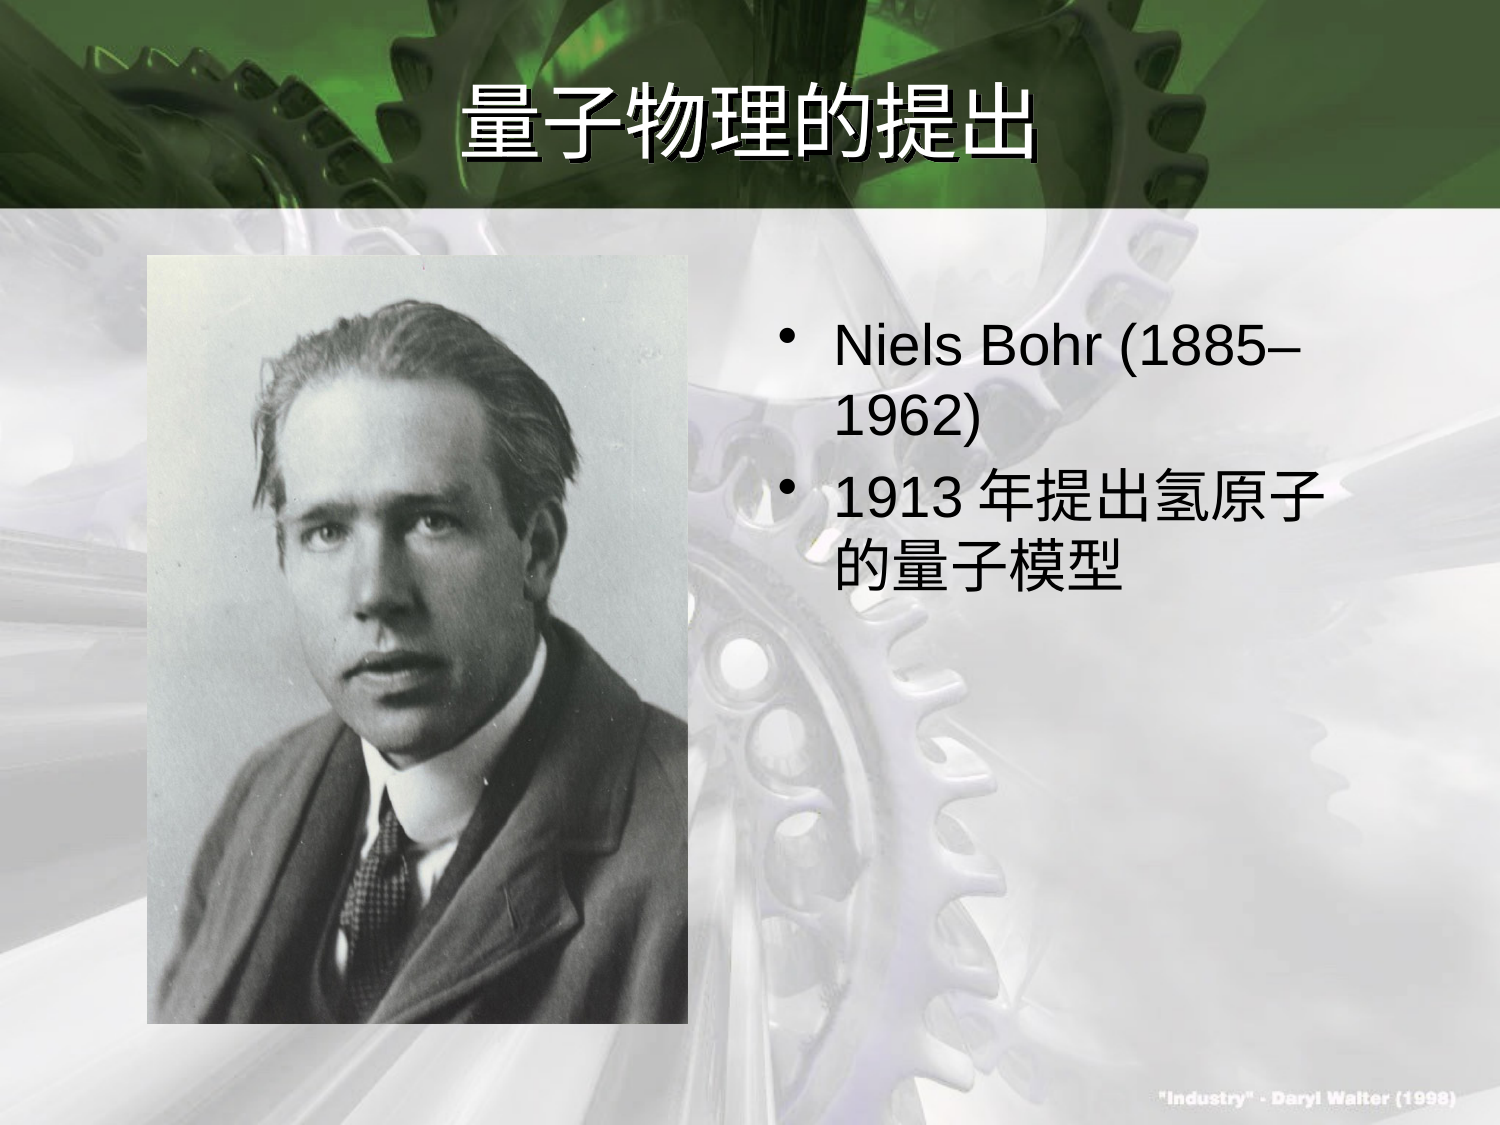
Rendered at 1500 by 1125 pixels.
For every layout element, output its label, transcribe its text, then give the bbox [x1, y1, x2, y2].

title 量子物理的提出 [112, 24, 1388, 213]
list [147, 254, 688, 1024]
list Niels Bohr (1885–1962) 1913年提出氢原子的量子模型 [762, 299, 1388, 1001]
picture [0, 0, 1500, 1125]
